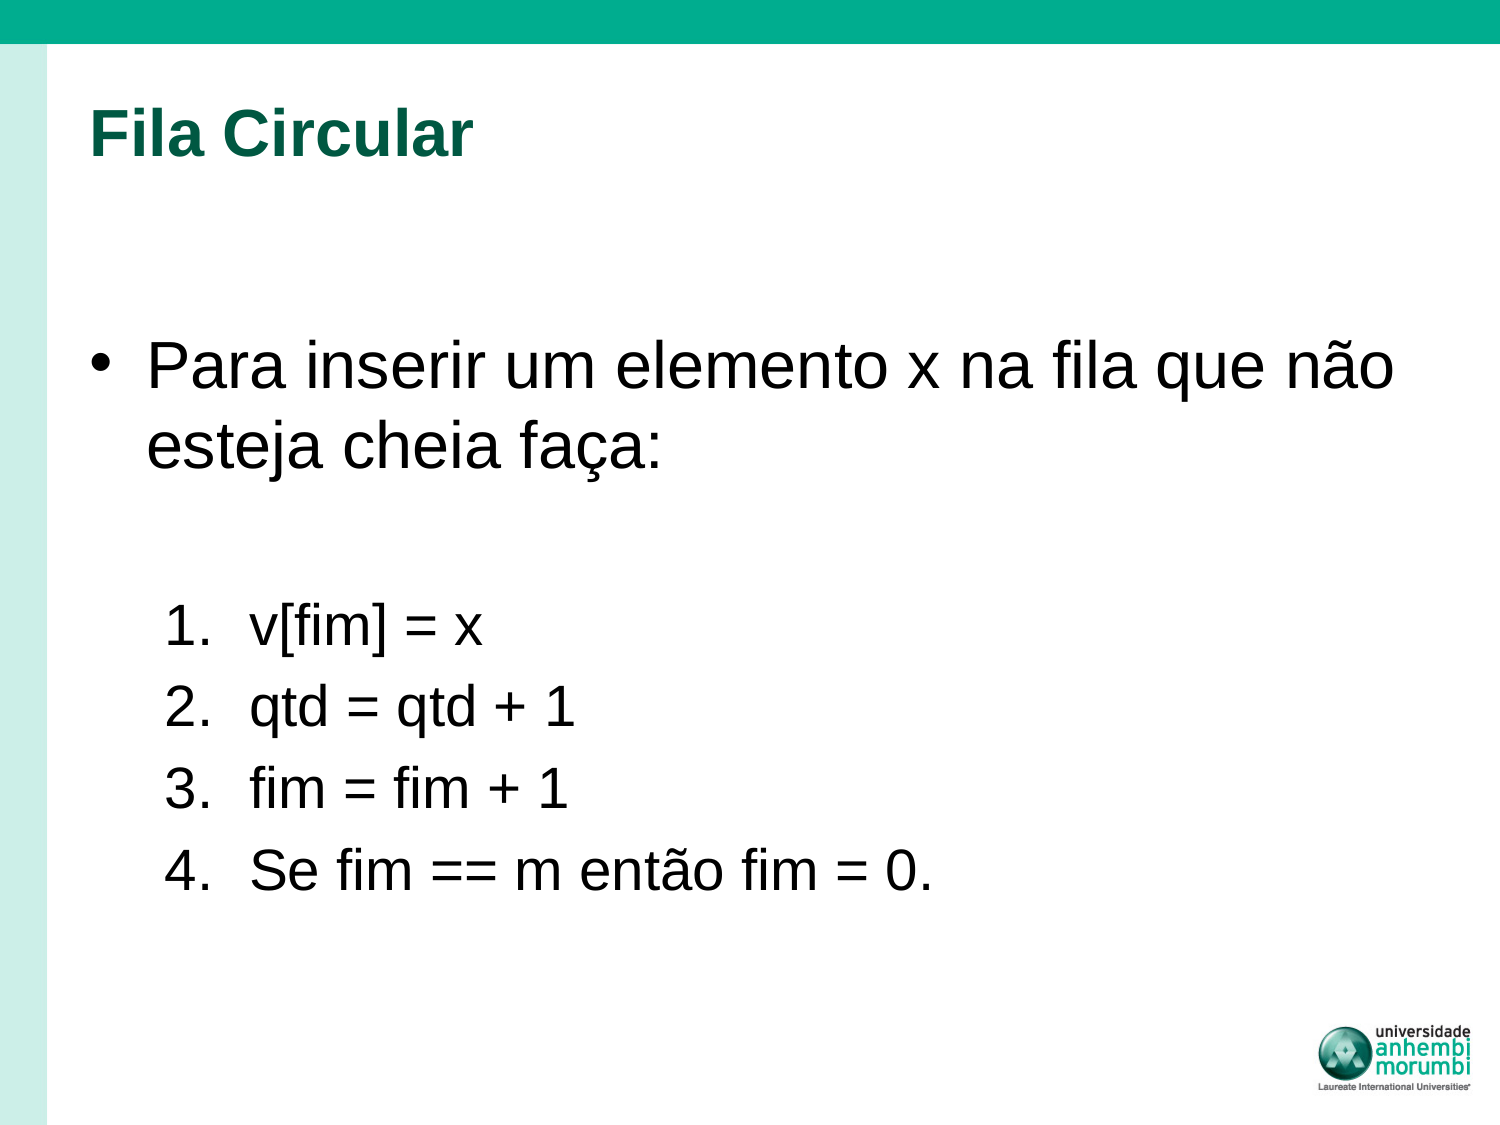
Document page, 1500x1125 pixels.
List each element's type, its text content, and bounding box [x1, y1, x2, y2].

title Fila Circular [75, 82, 1425, 233]
picture [0, 0, 1500, 1125]
list Para inserir um elemento x na fila que não esteja cheia faça: v[fim] = x qtd = qtd + 1 fim = fim + 1 Se fim == m então fim = 0. [75, 314, 1425, 1008]
